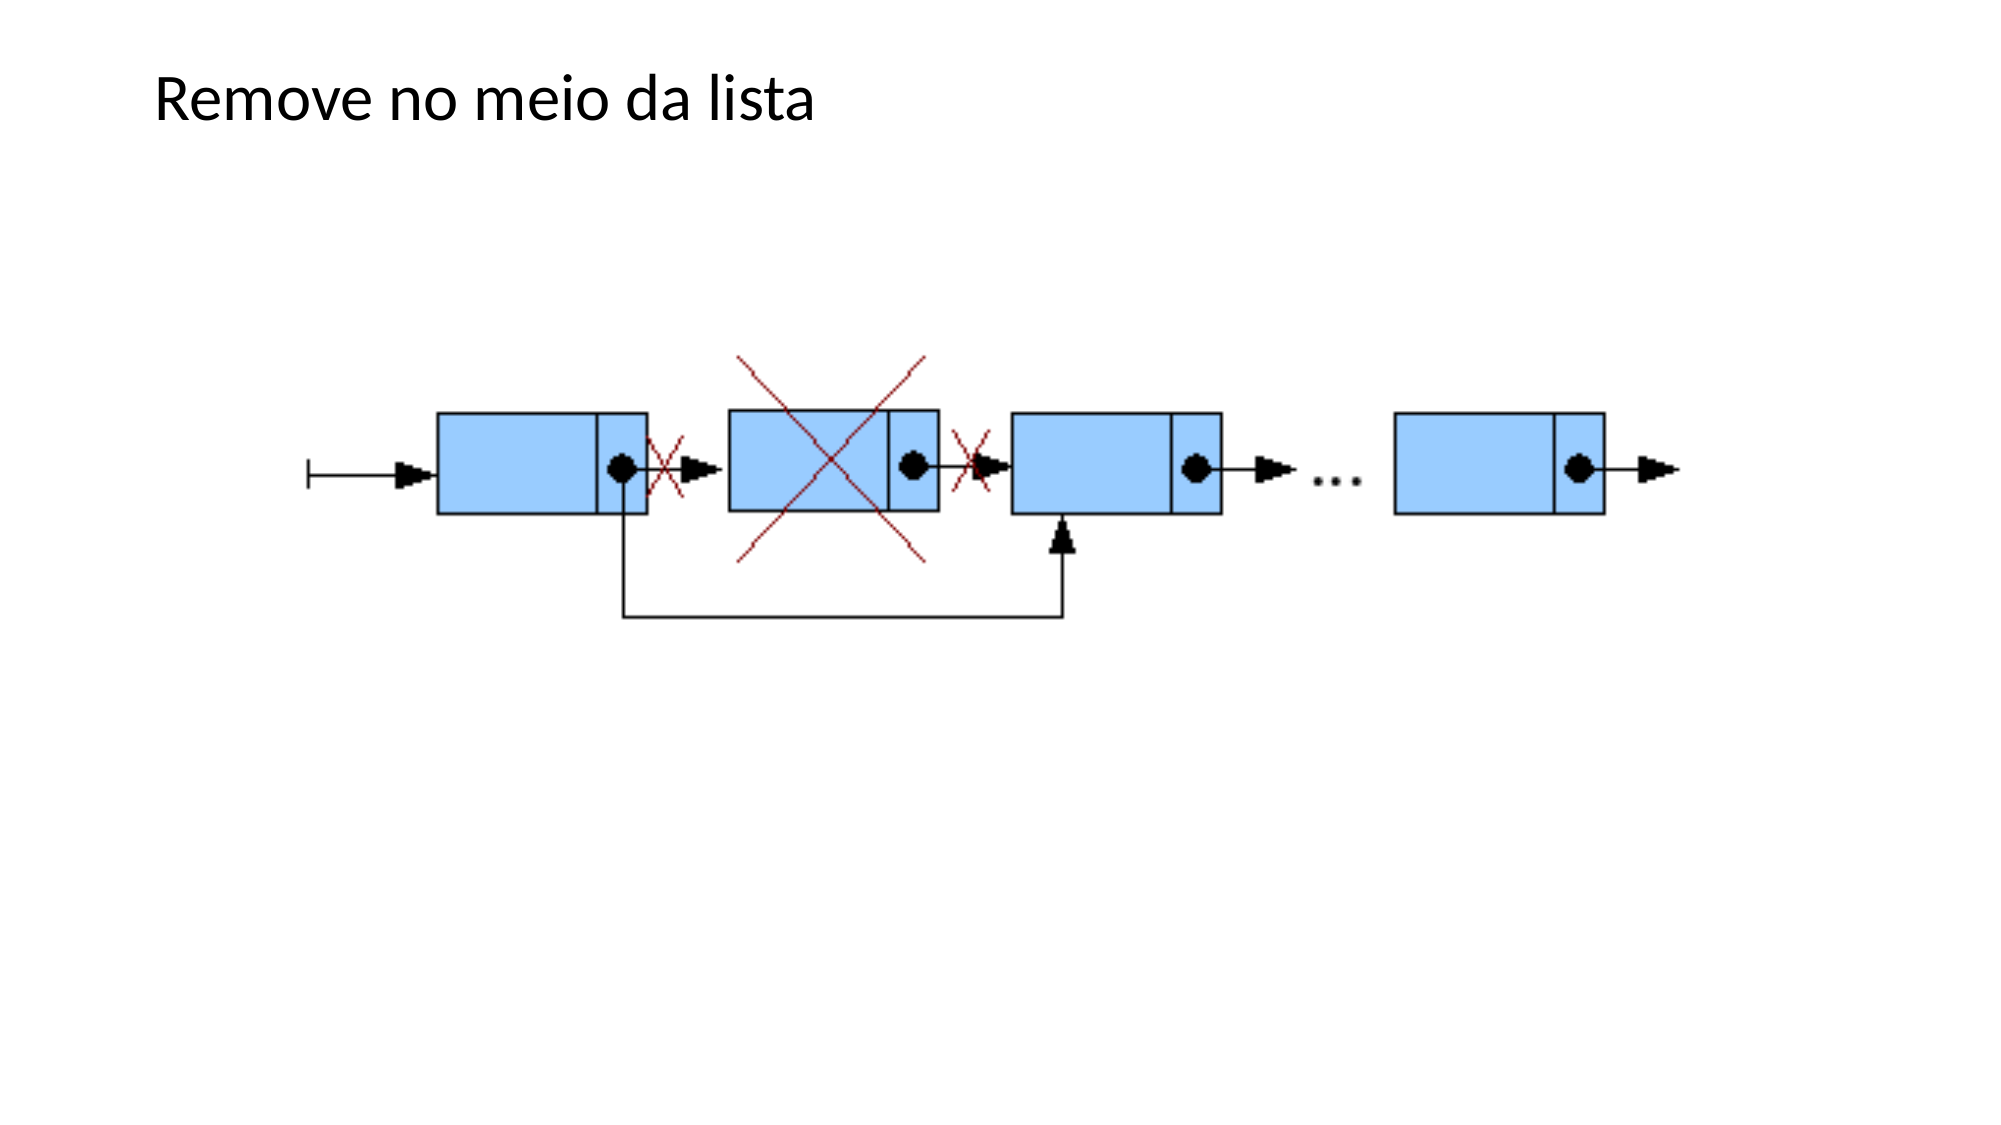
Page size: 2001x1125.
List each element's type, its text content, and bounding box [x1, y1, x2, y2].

text_box Remove no meio da lista [139, 46, 1722, 282]
picture [190, 283, 1810, 726]
